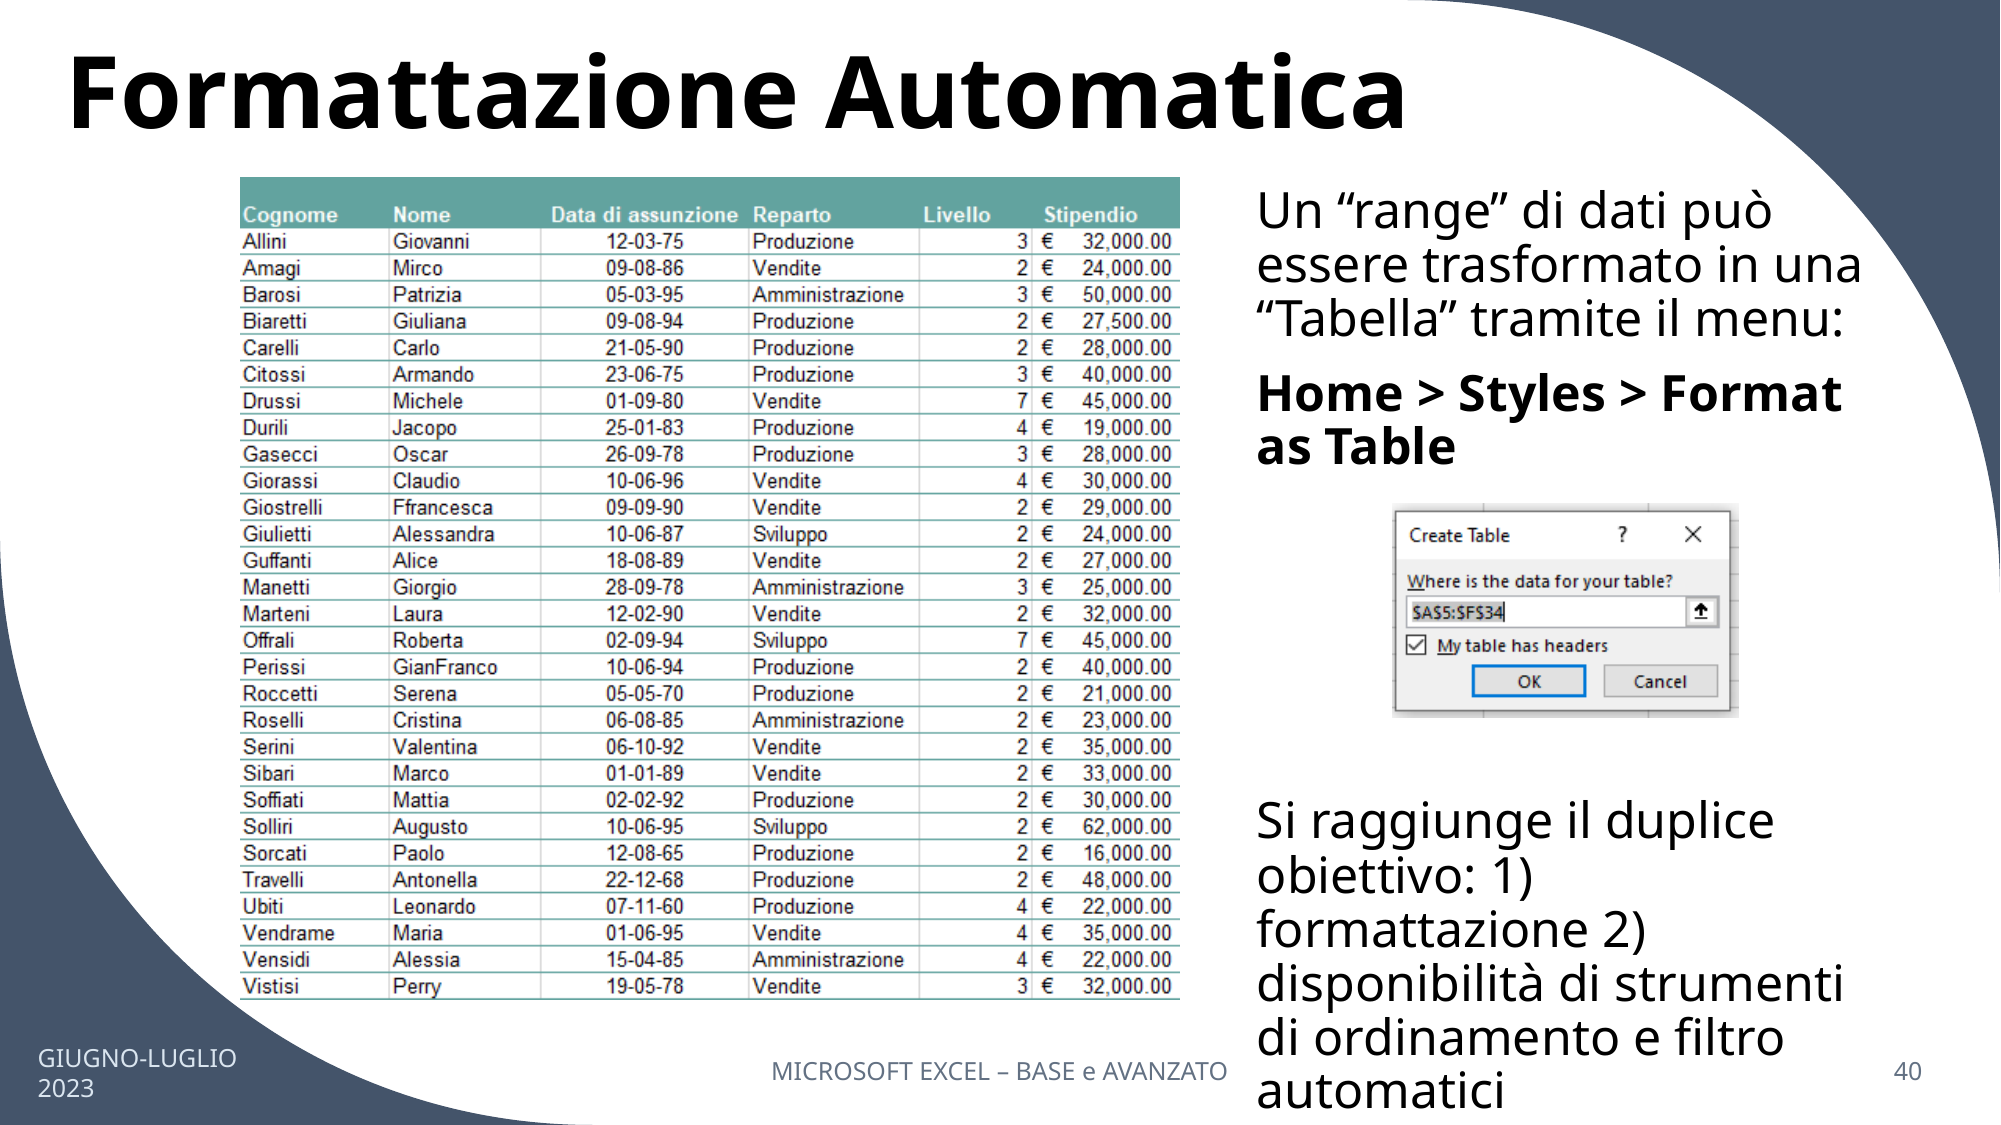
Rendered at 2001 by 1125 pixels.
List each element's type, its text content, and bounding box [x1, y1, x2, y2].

slide_number 40 [1665, 1042, 1938, 1103]
footer MICROSOFT EXCEL – BASE e AVANZATO [662, 1042, 1338, 1103]
text_box Un “range” di dati può essere trasformato in una “Tabella” tramite il menu: Home > Styles > Format as Table Si raggiunge il duplice obiettivo: 1) formattazione 2) disponibilità di strumenti di ordinamento e filtro automatici [1242, 177, 1889, 235]
picture [240, 177, 1180, 1000]
picture [1392, 503, 1739, 718]
slide_number GIUGNO-LUGLIO 2023 [22, 1042, 302, 1103]
title Formattazione Automatica [50, 0, 1722, 158]
